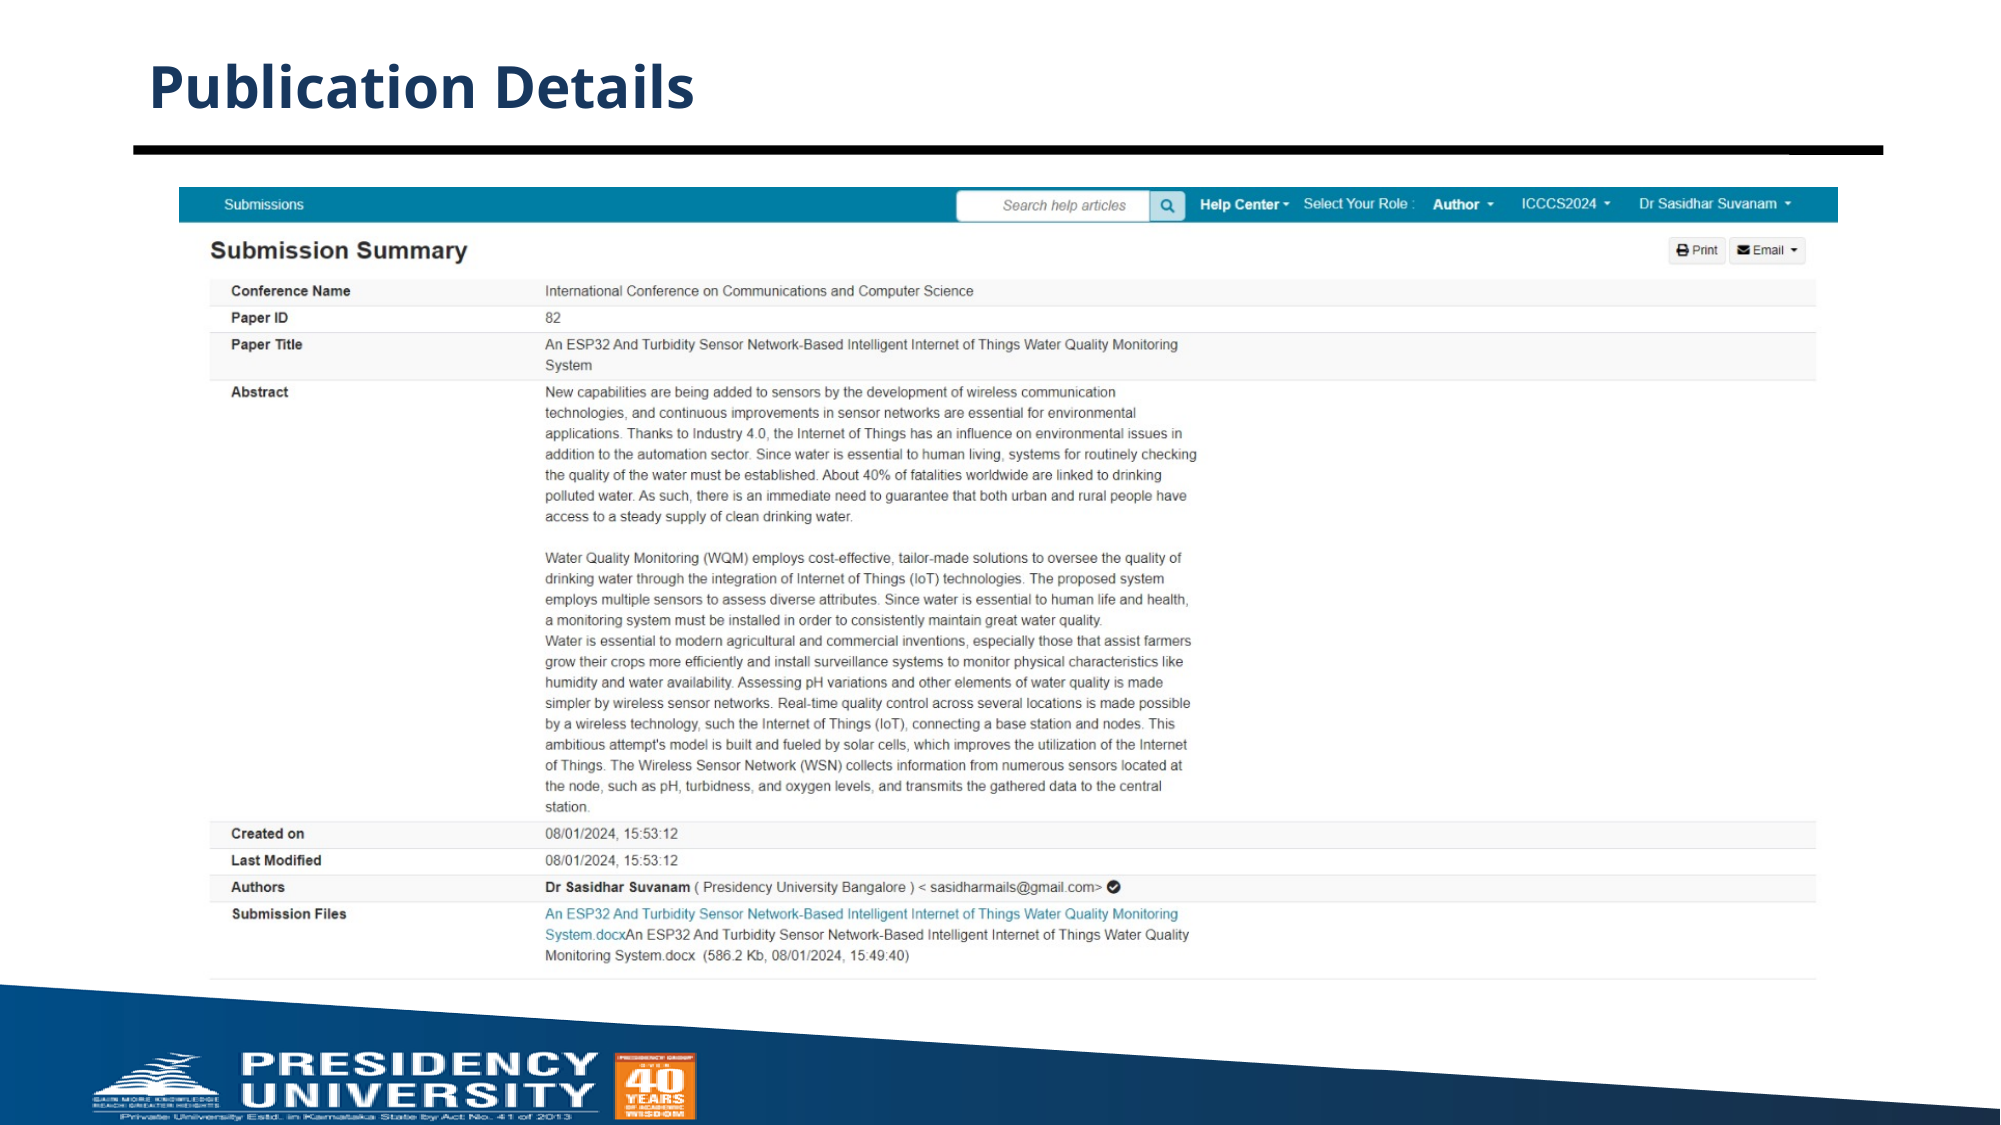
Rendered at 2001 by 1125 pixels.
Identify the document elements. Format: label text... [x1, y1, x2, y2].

picture [0, 982, 2000, 1125]
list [178, 187, 1838, 989]
title Publication Details [133, 45, 1884, 125]
